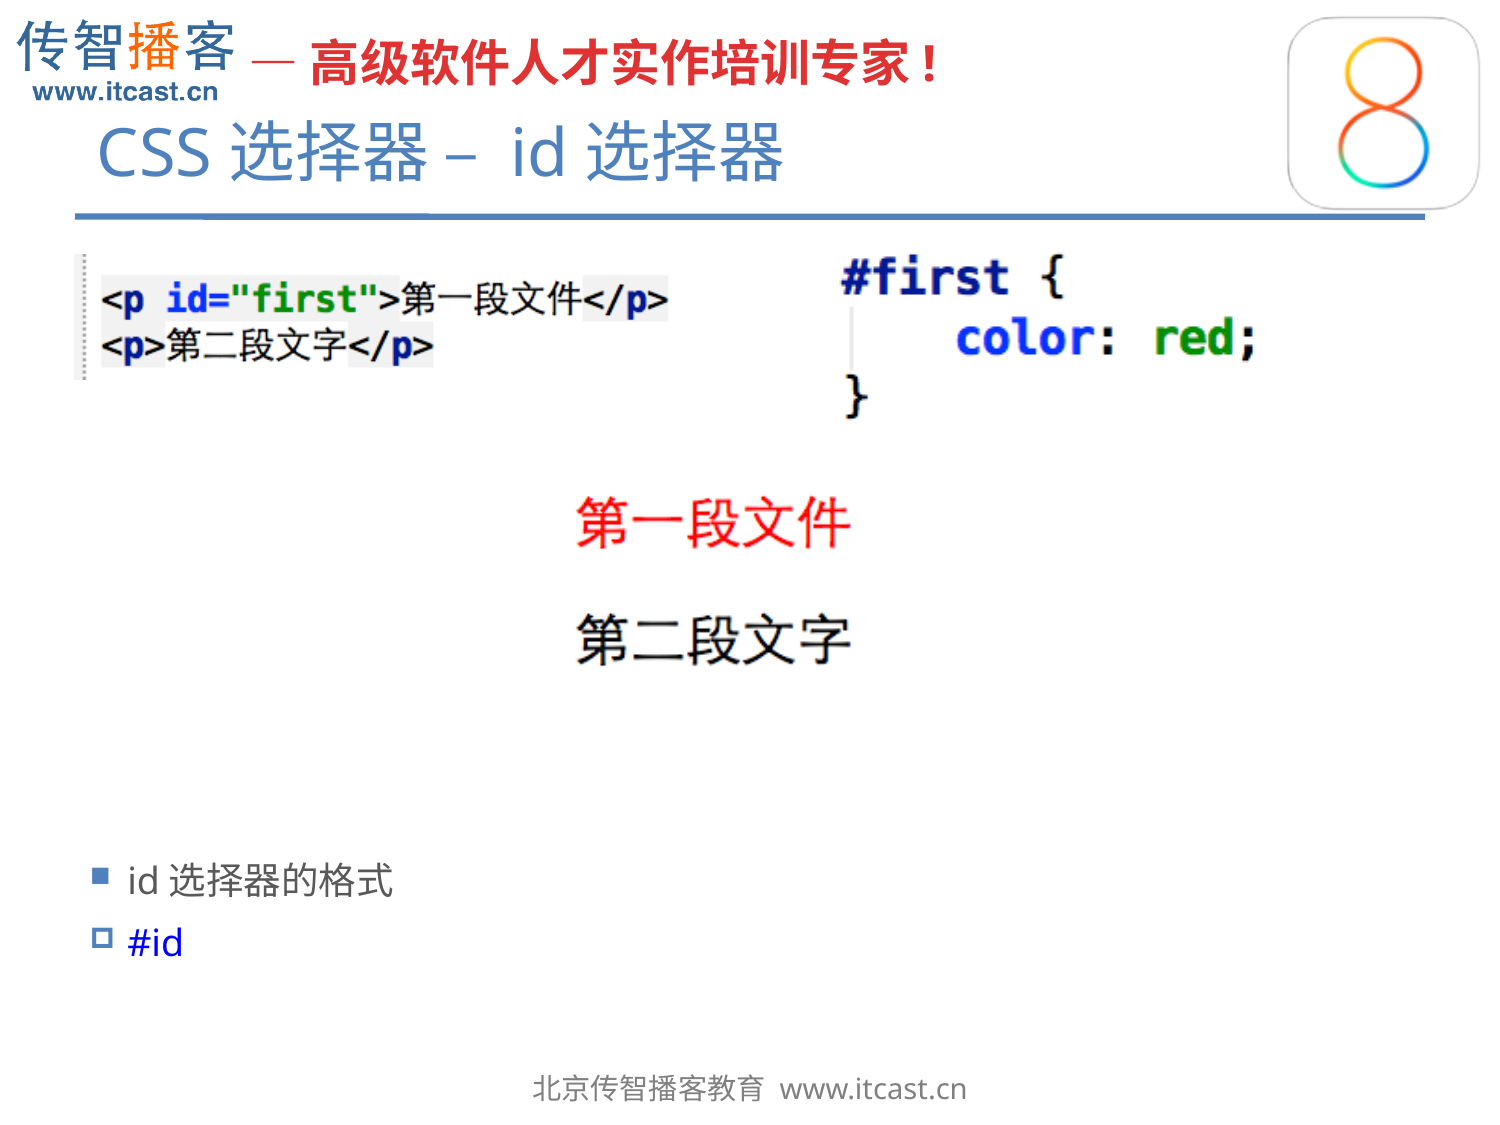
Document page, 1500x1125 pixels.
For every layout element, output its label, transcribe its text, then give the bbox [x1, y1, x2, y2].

picture [810, 230, 1291, 460]
picture [535, 458, 900, 708]
picture [1270, 0, 1497, 227]
picture [74, 254, 705, 380]
title CSS选择器 – id选择器 [81, 102, 1416, 238]
list id选择器的格式 #id [74, 850, 412, 982]
picture [16, 19, 234, 101]
